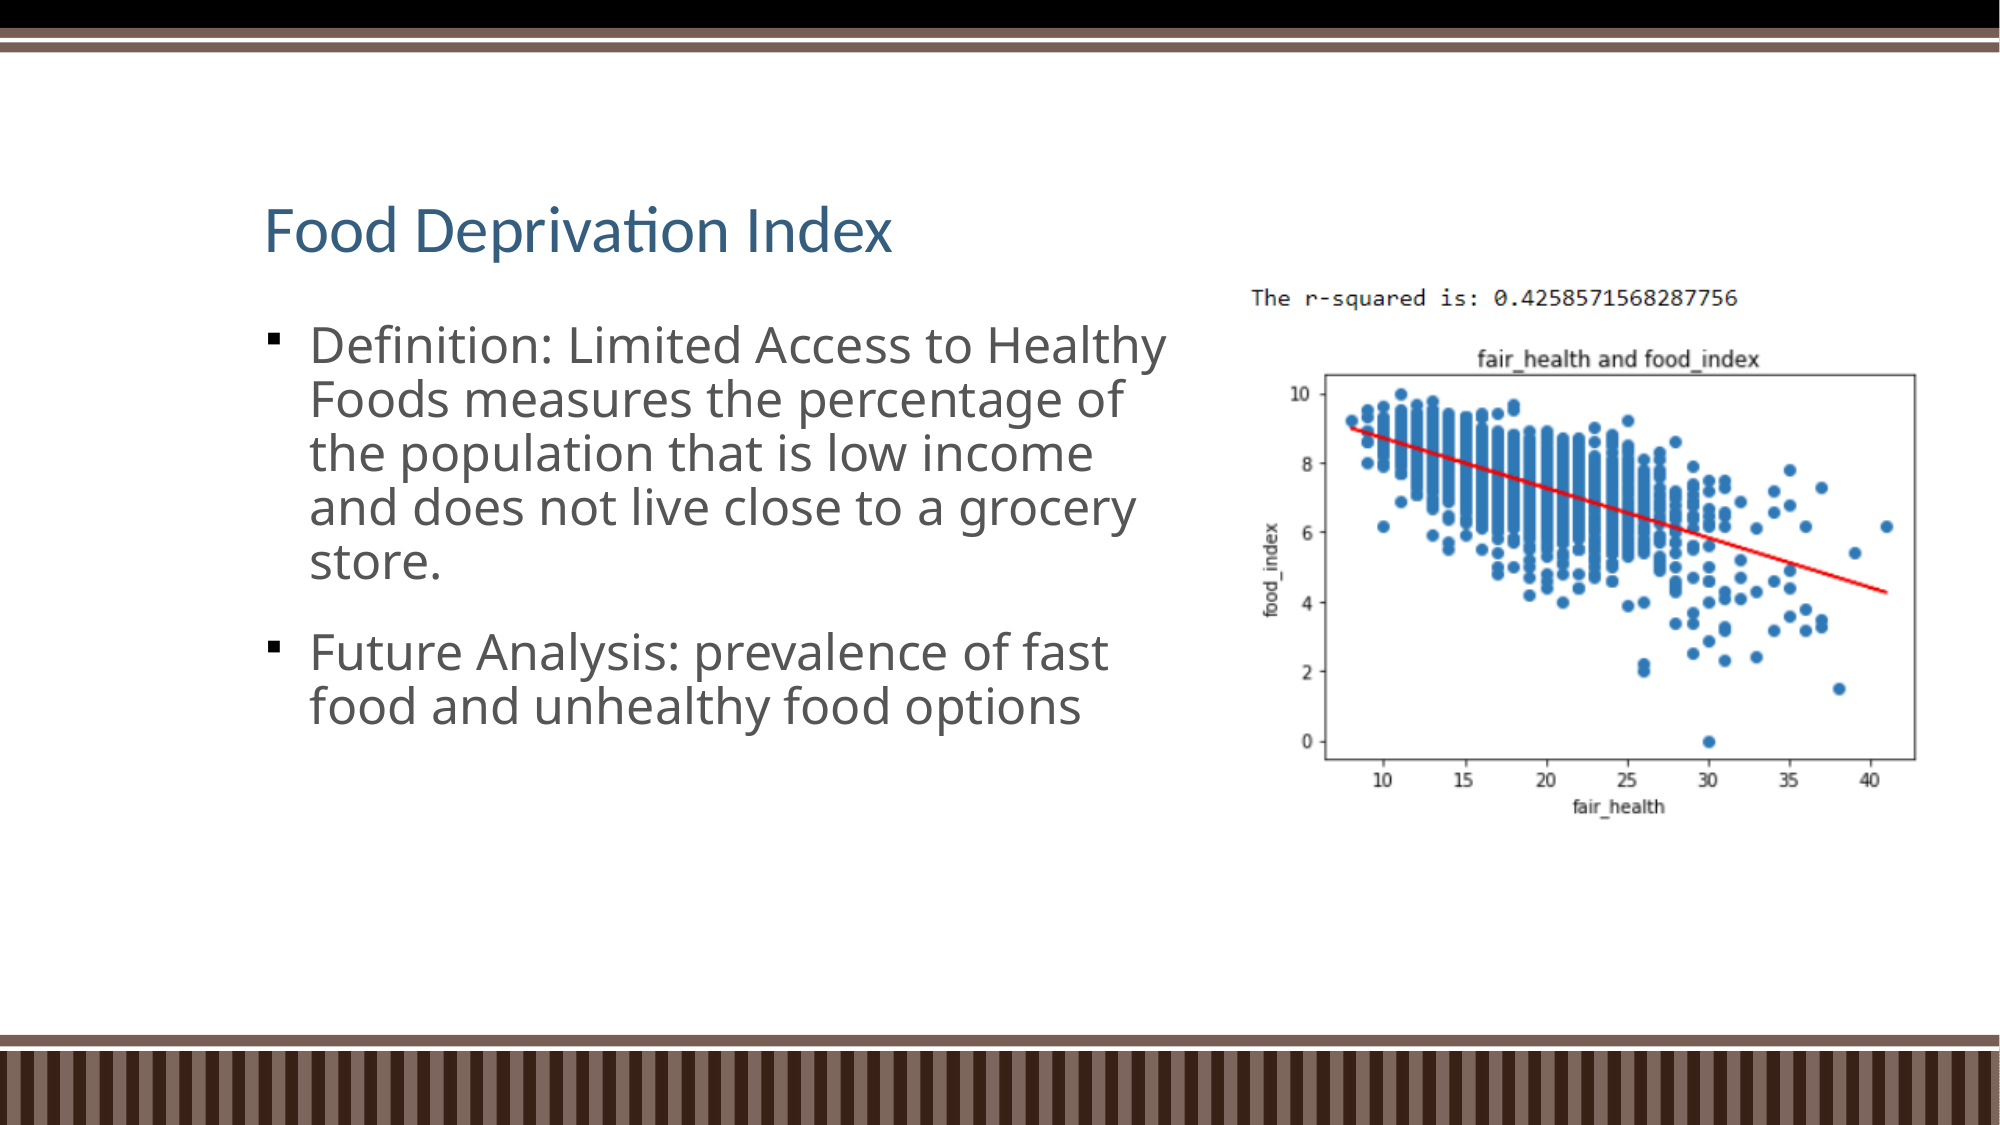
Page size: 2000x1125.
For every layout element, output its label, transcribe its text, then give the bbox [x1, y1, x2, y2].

list Definition: Limited Access to Healthy Foods measures the percentage of the population that is low income and does not live close to a grocery store. Future Analysis: prevalence of fast food and unhealthy food options [249, 312, 1200, 883]
title Food Deprivation Index [249, 99, 1750, 275]
picture [1215, 273, 2000, 845]
